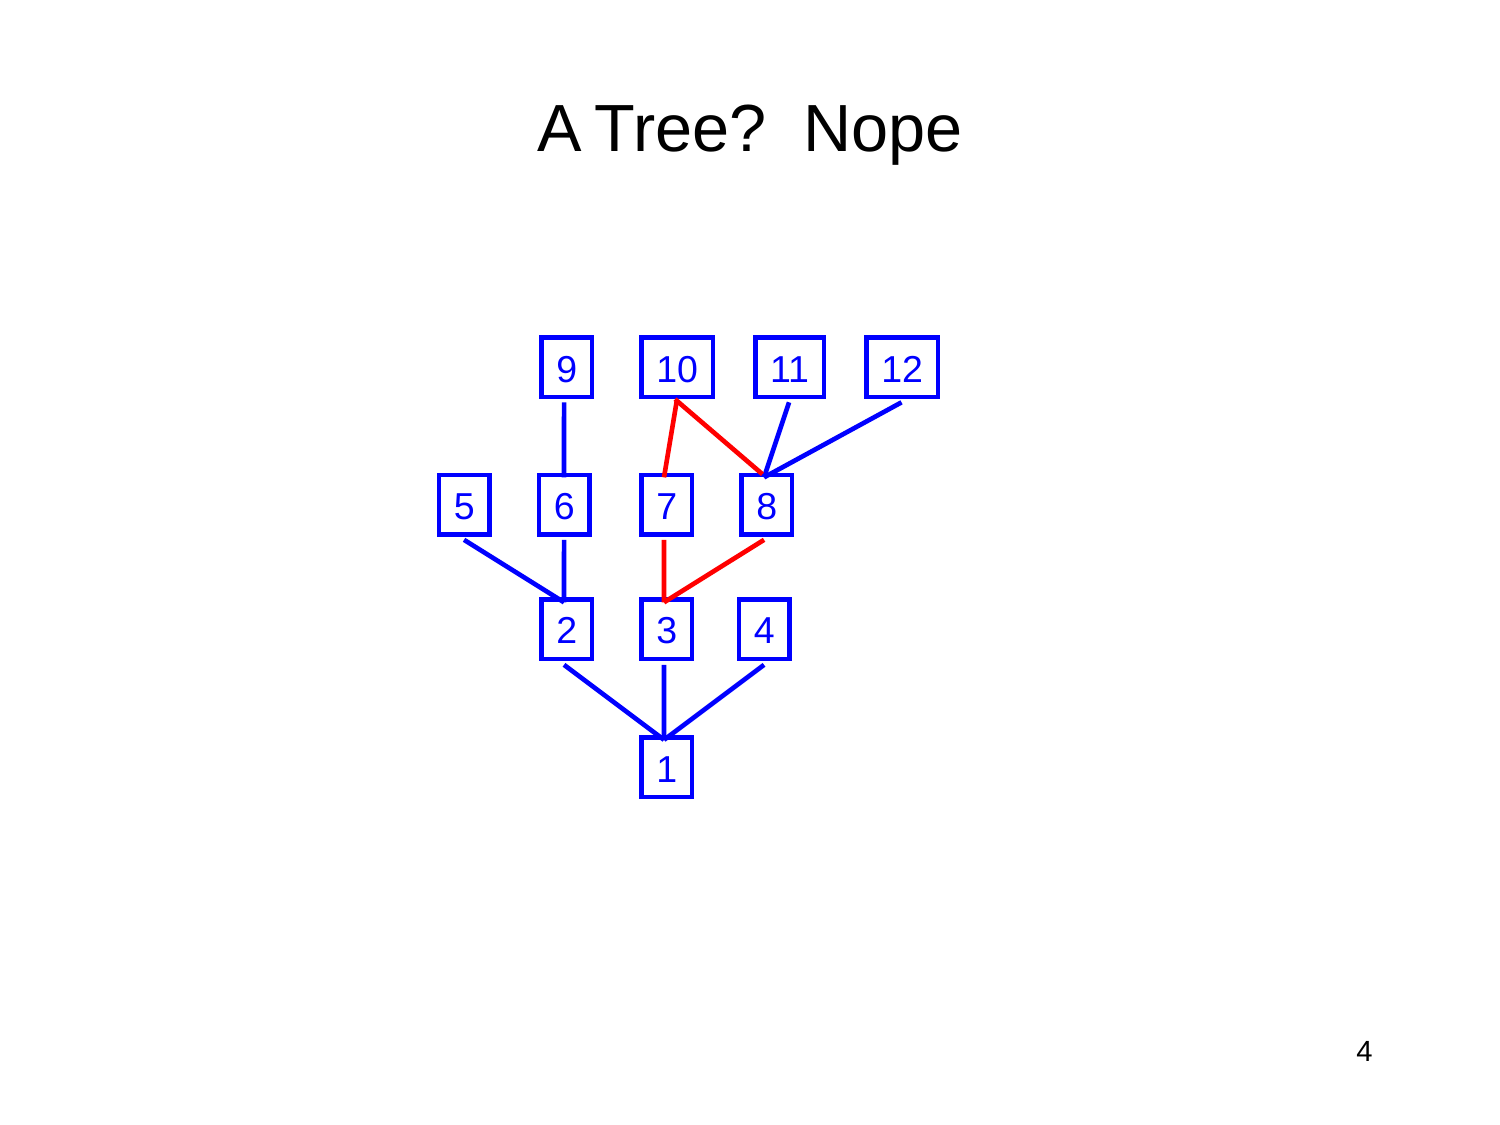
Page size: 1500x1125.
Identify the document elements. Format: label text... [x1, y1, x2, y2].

text_box 9 [541, 337, 593, 398]
text_box 12 [866, 337, 938, 398]
slide_number 4 [1074, 1024, 1388, 1101]
text_box 5 [439, 474, 490, 535]
text_box 3 [641, 599, 693, 659]
text_box 1 [641, 737, 693, 798]
text_box 11 [755, 337, 825, 398]
text_box 7 [641, 474, 693, 535]
text_box 6 [539, 474, 590, 535]
text_box 2 [541, 599, 593, 659]
title A Tree? Nope [112, 62, 1388, 188]
text_box 10 [641, 337, 713, 398]
text_box 4 [739, 599, 790, 659]
text_box 8 [741, 474, 793, 535]
